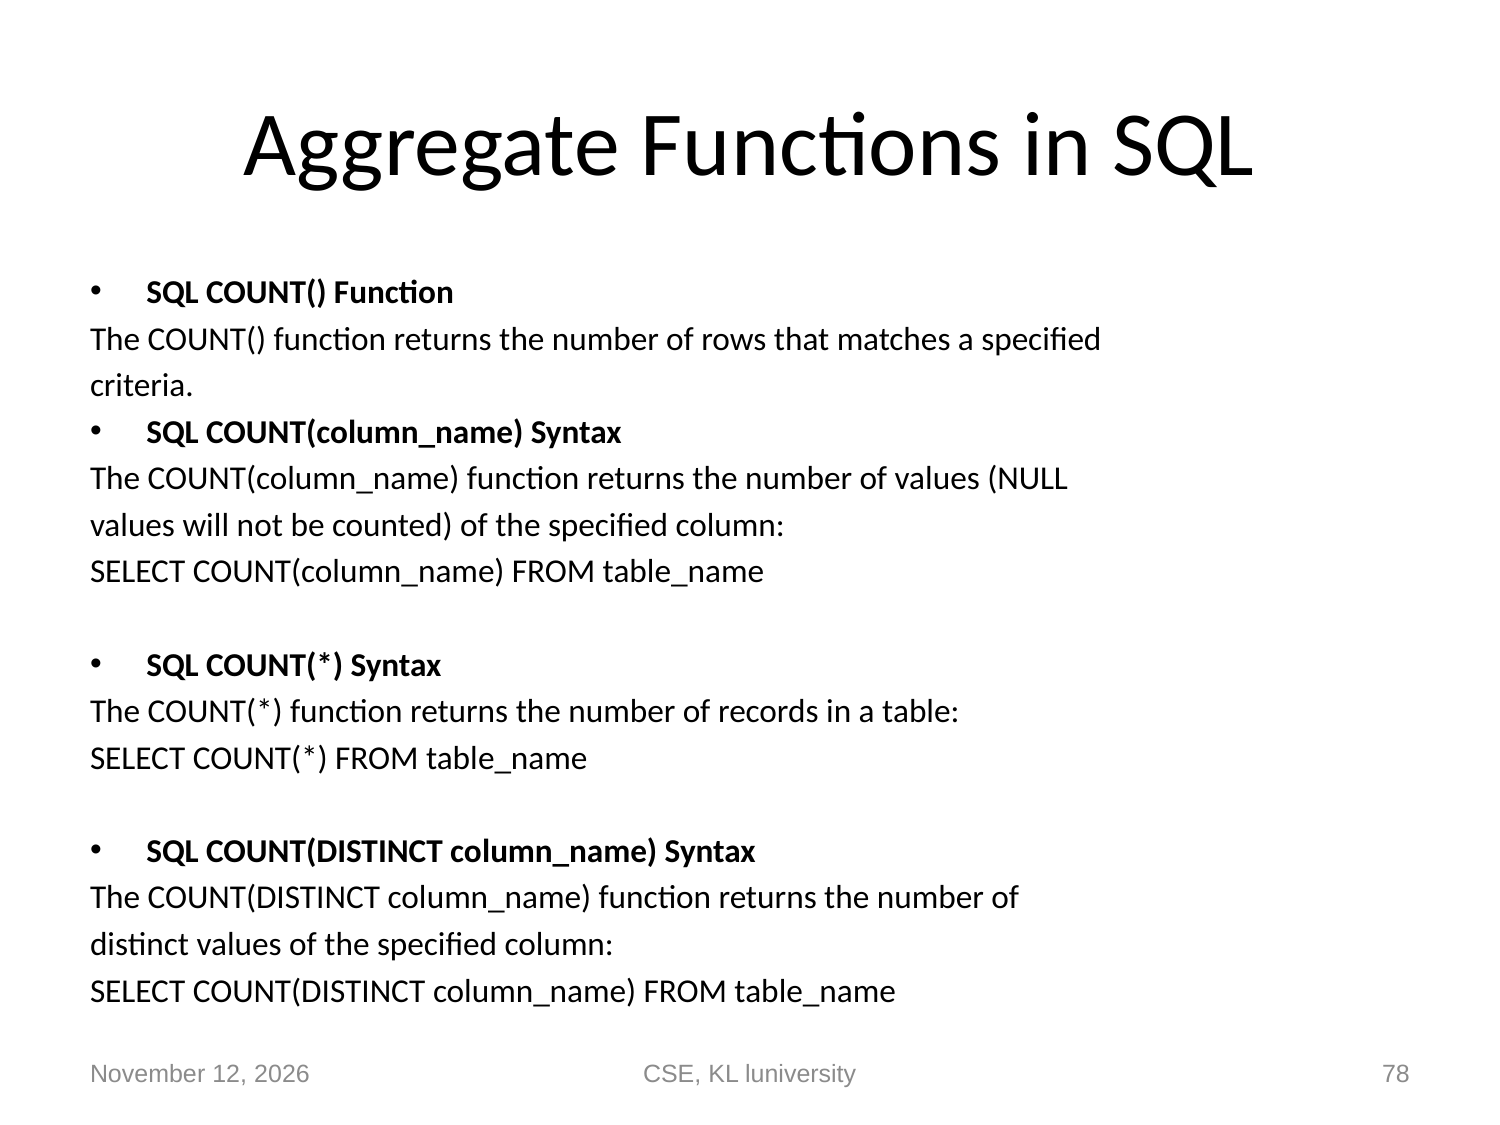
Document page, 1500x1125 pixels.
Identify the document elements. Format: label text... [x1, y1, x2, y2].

list SQL COUNT() Function The COUNT() function returns the number of rows that matches a specified criteria. SQL COUNT(column_name) Syntax The COUNT(column_name) function returns the number of values (NULL values will not be counted) of the specified column: SELECT COUNT(column_name) FROM table_name SQL COUNT(*) Syntax The COUNT(*) function returns the number of records in a table: SELECT COUNT(*) FROM table_name SQL COUNT(DISTINCT column_name) Syntax The COUNT(DISTINCT column_name) function returns the number of distinct values of the specified column: SELECT COUNT(DISTINCT column_name) FROM table_name [75, 262, 1425, 1005]
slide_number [75, 1042, 425, 1103]
footer CSE, KL luniversity [512, 1042, 988, 1103]
title Aggregate Functions in SQL [75, 45, 1425, 233]
slide_number 78 [1074, 1042, 1425, 1103]
